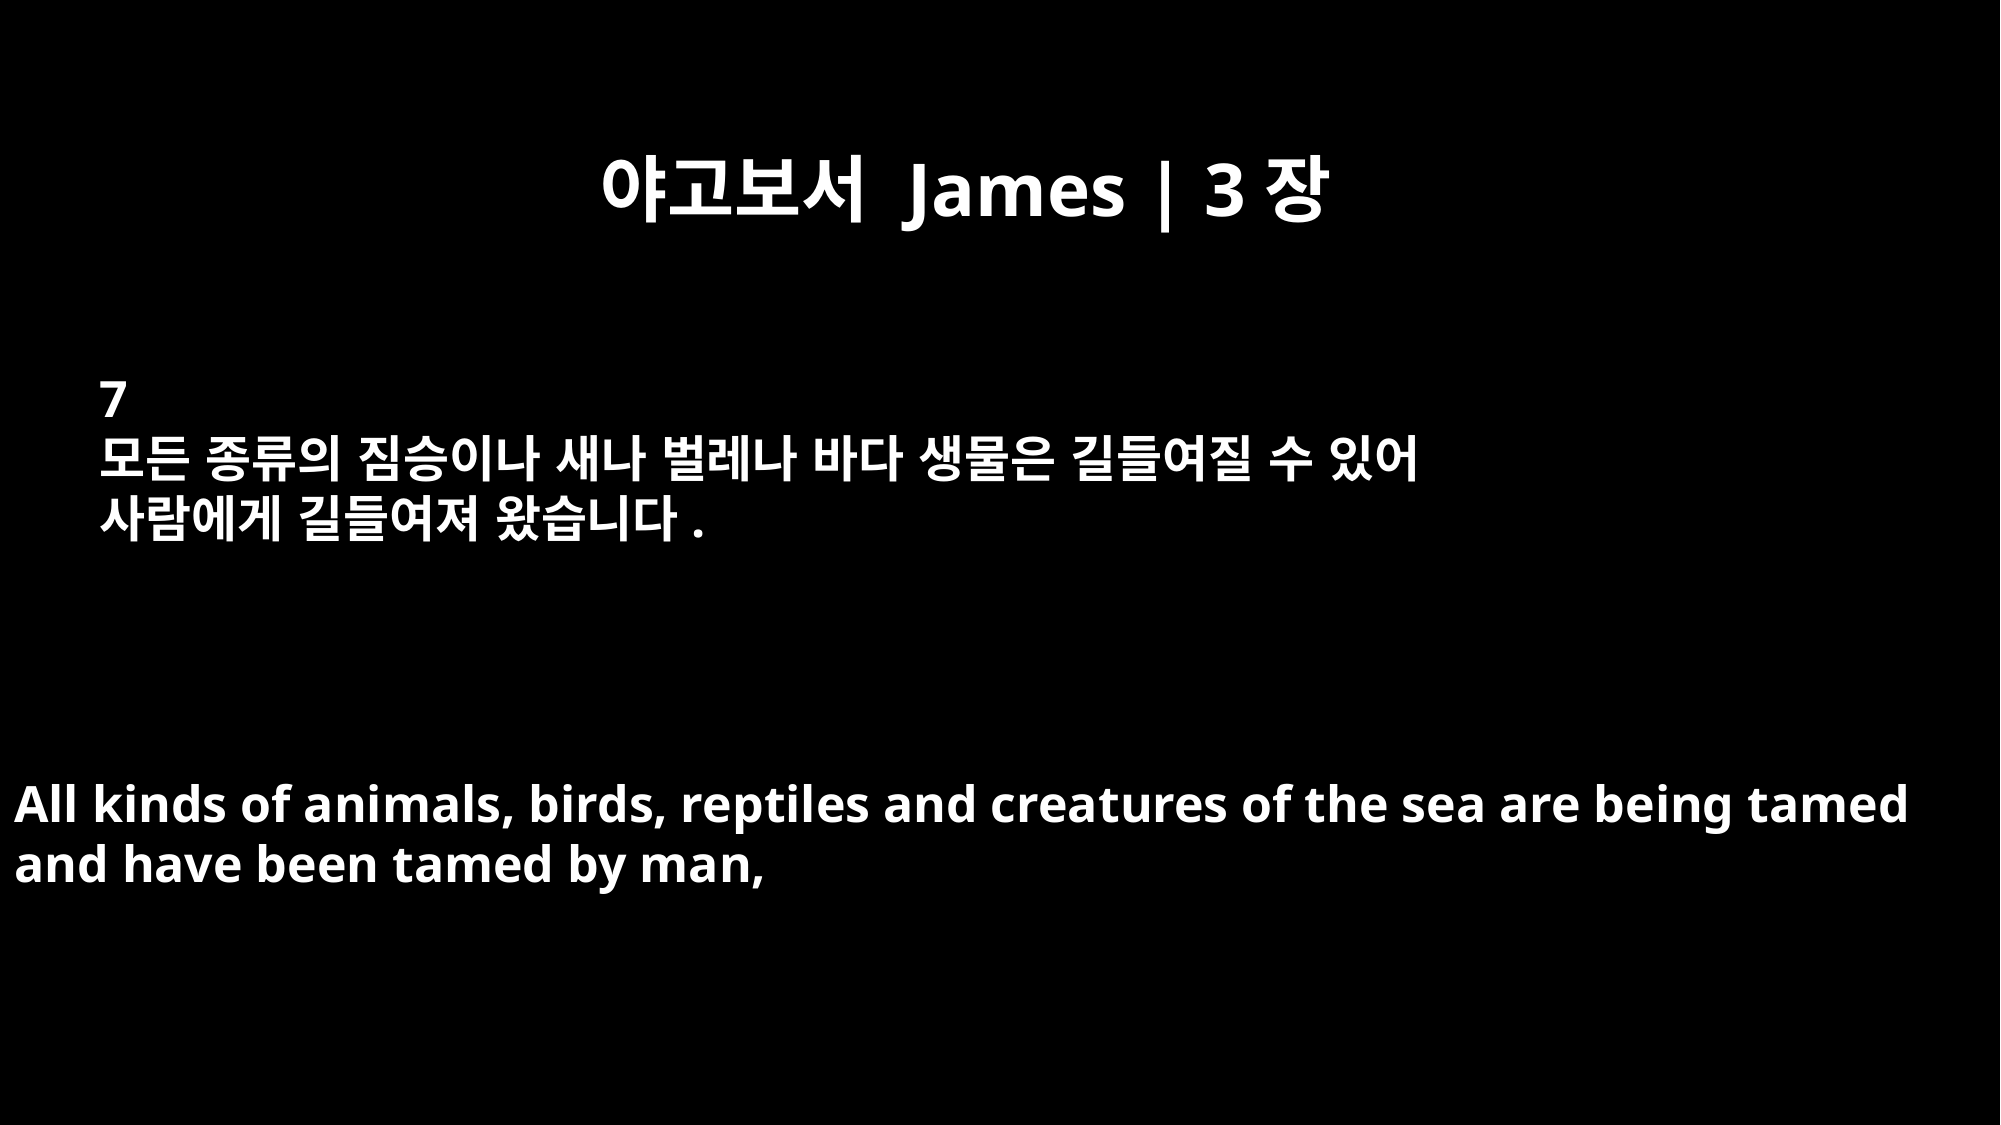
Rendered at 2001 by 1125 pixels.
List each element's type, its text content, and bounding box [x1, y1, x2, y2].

text_box All kinds of animals, birds, reptiles and creatures of the sea are being tamed and have been tamed by man, [0, 764, 1926, 900]
text_box 7 모든 종류의 짐승이나 새나 벌레나 바다 생물은 길들여질 수 있어 사람에게 길들여져 왔습니다. [84, 359, 1437, 555]
text_box 야고보서 James | 3장 [585, 136, 1347, 239]
